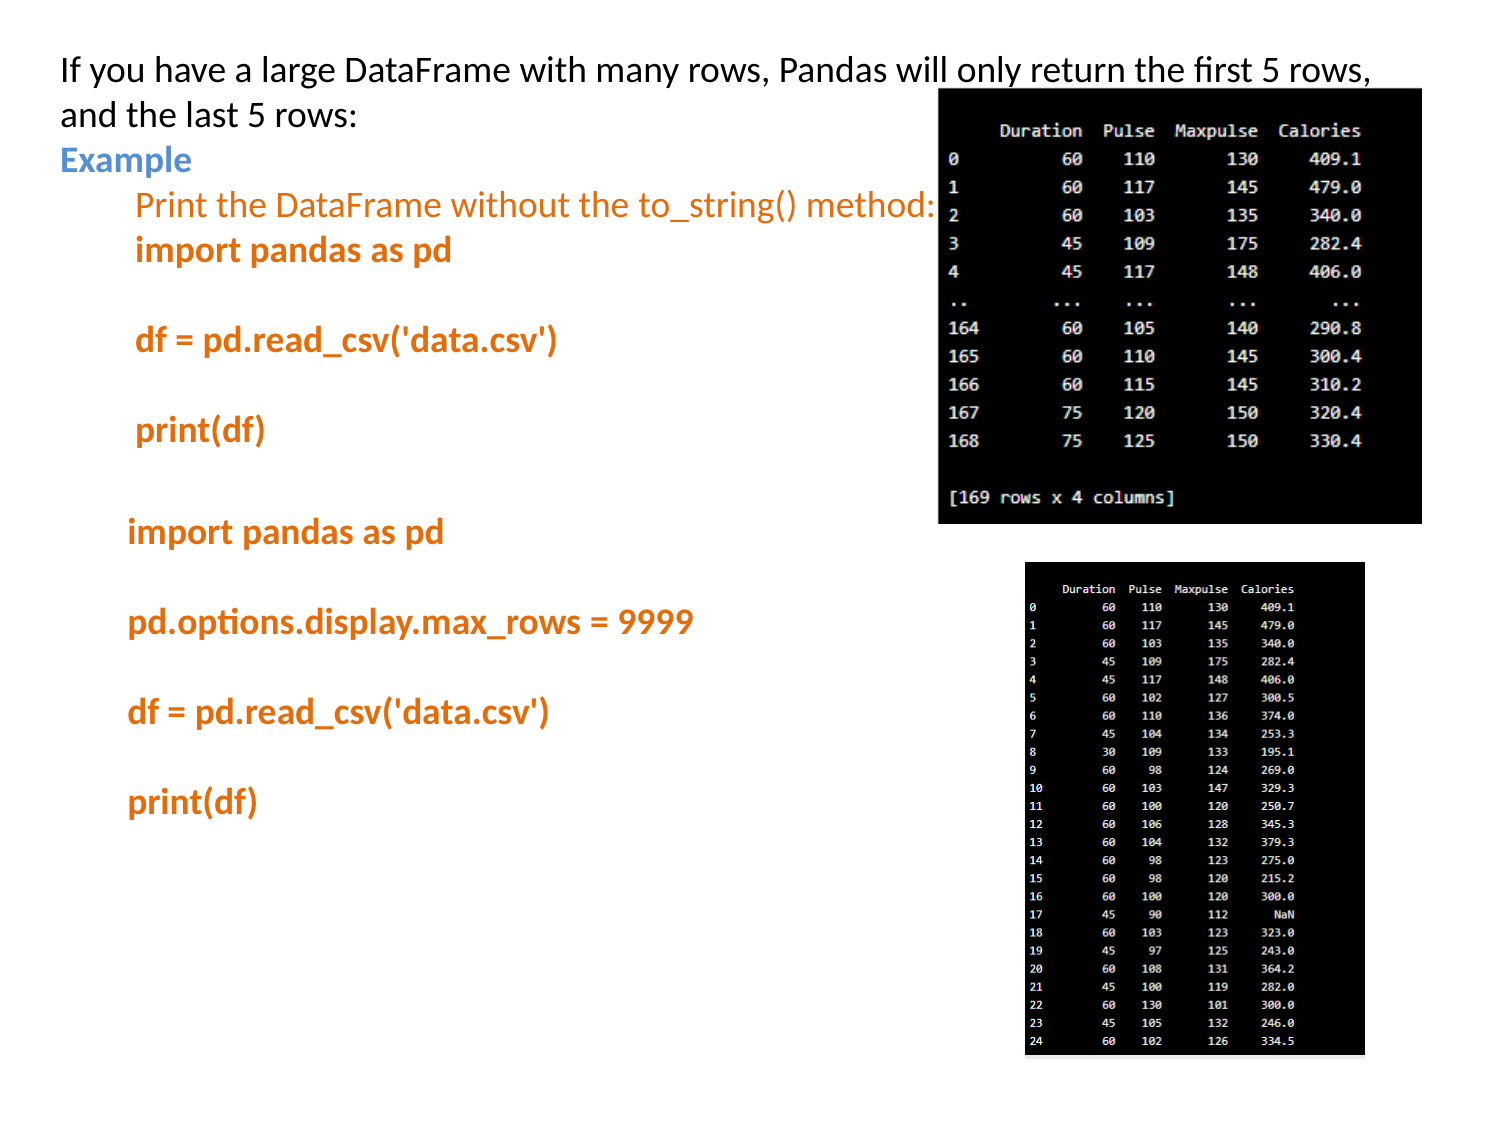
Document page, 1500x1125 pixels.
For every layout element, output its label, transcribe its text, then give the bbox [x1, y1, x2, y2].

picture [937, 87, 1423, 524]
text_box import pandas as pd pd.options.display.max_rows = 9999 df = pd.read_csv('data.csv') print(df) [37, 499, 788, 830]
picture [1024, 562, 1366, 1059]
text_box If you have a large DataFrame with many rows, Pandas will only return the first 5 rows, and the last 5 rows: Example Print the DataFrame without the to_string() method: import pandas as pd df = pd.read_csv('data.csv') print(df) [45, 37, 1397, 458]
